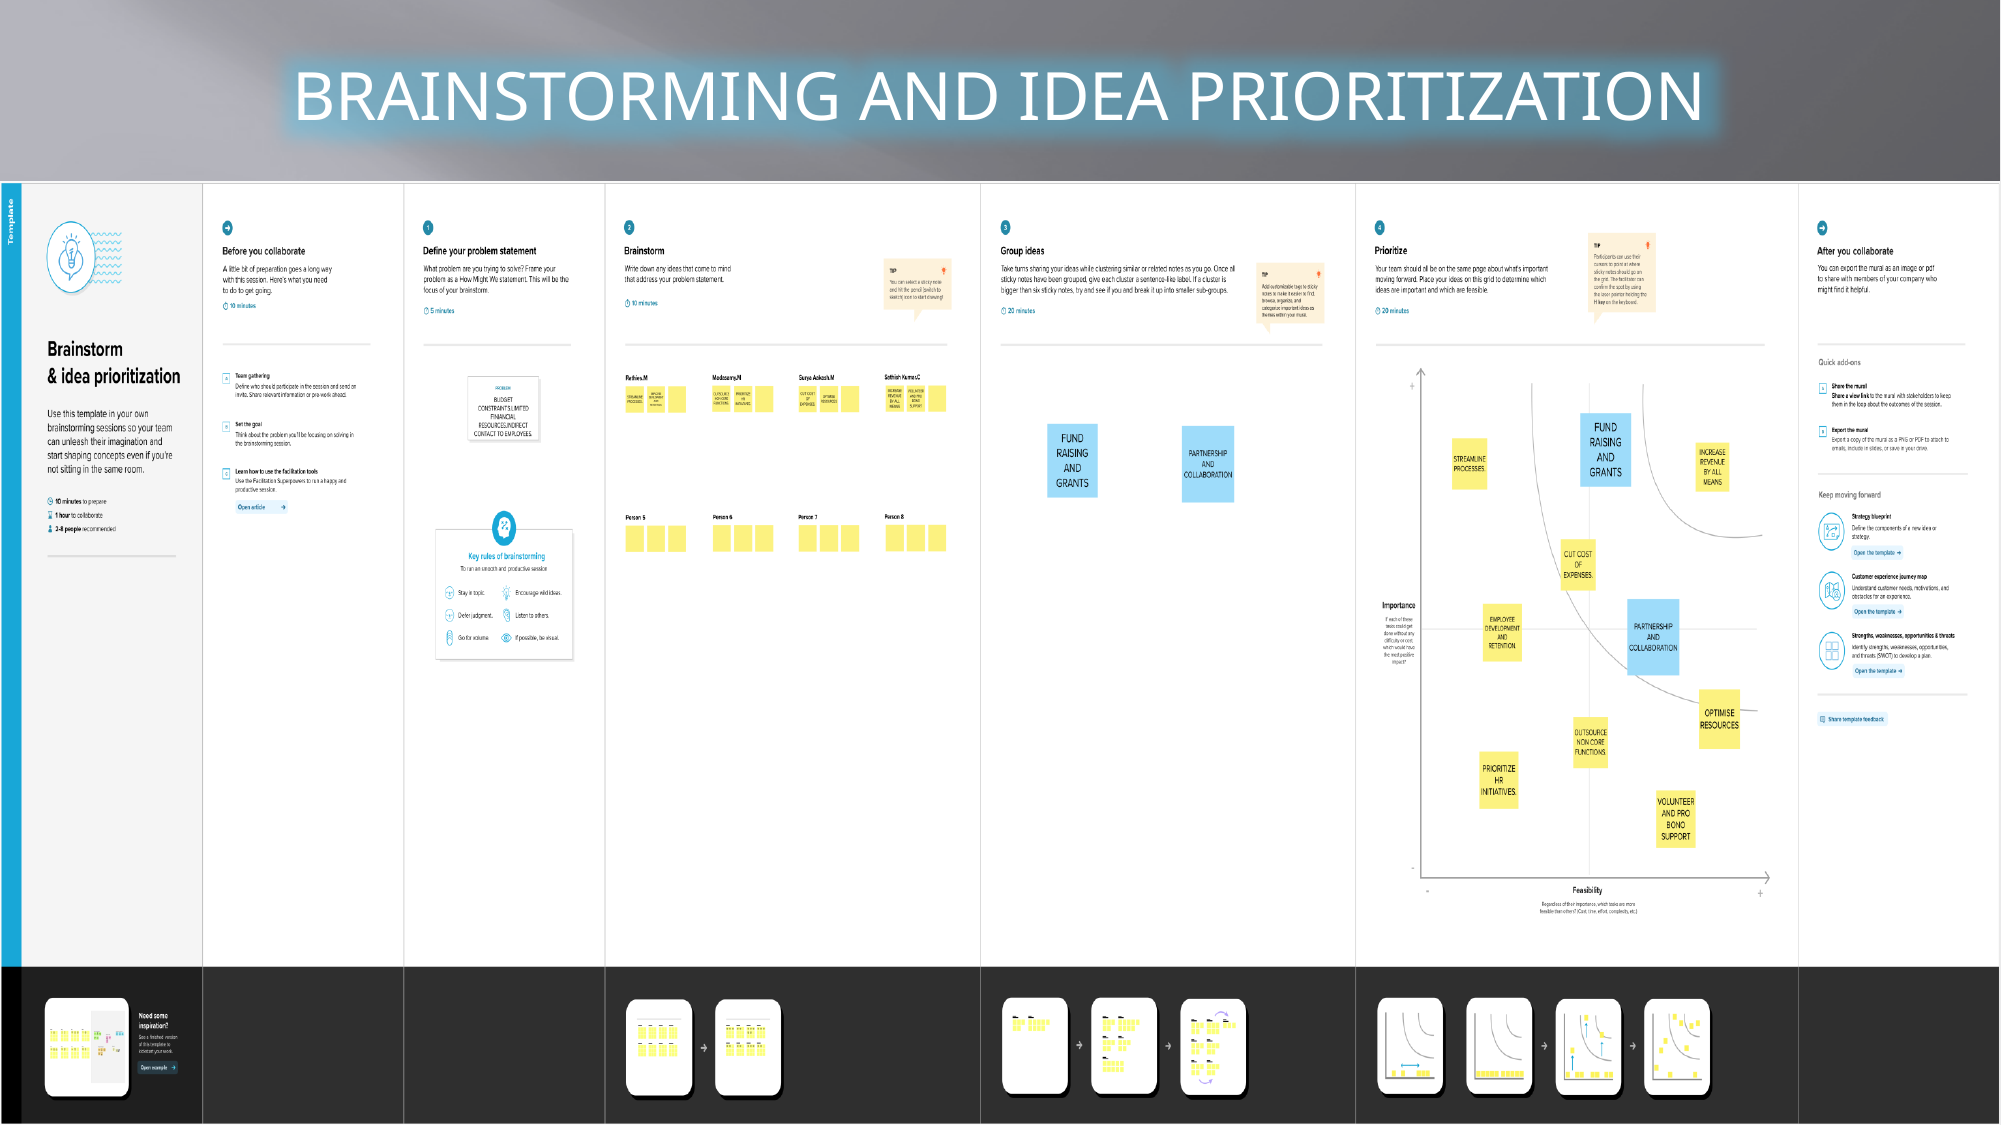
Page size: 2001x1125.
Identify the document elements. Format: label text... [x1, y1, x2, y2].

picture [0, 180, 2000, 1125]
text_box BRAINSTORMING AND IDEA PRIORITIZATION [129, 45, 1871, 141]
